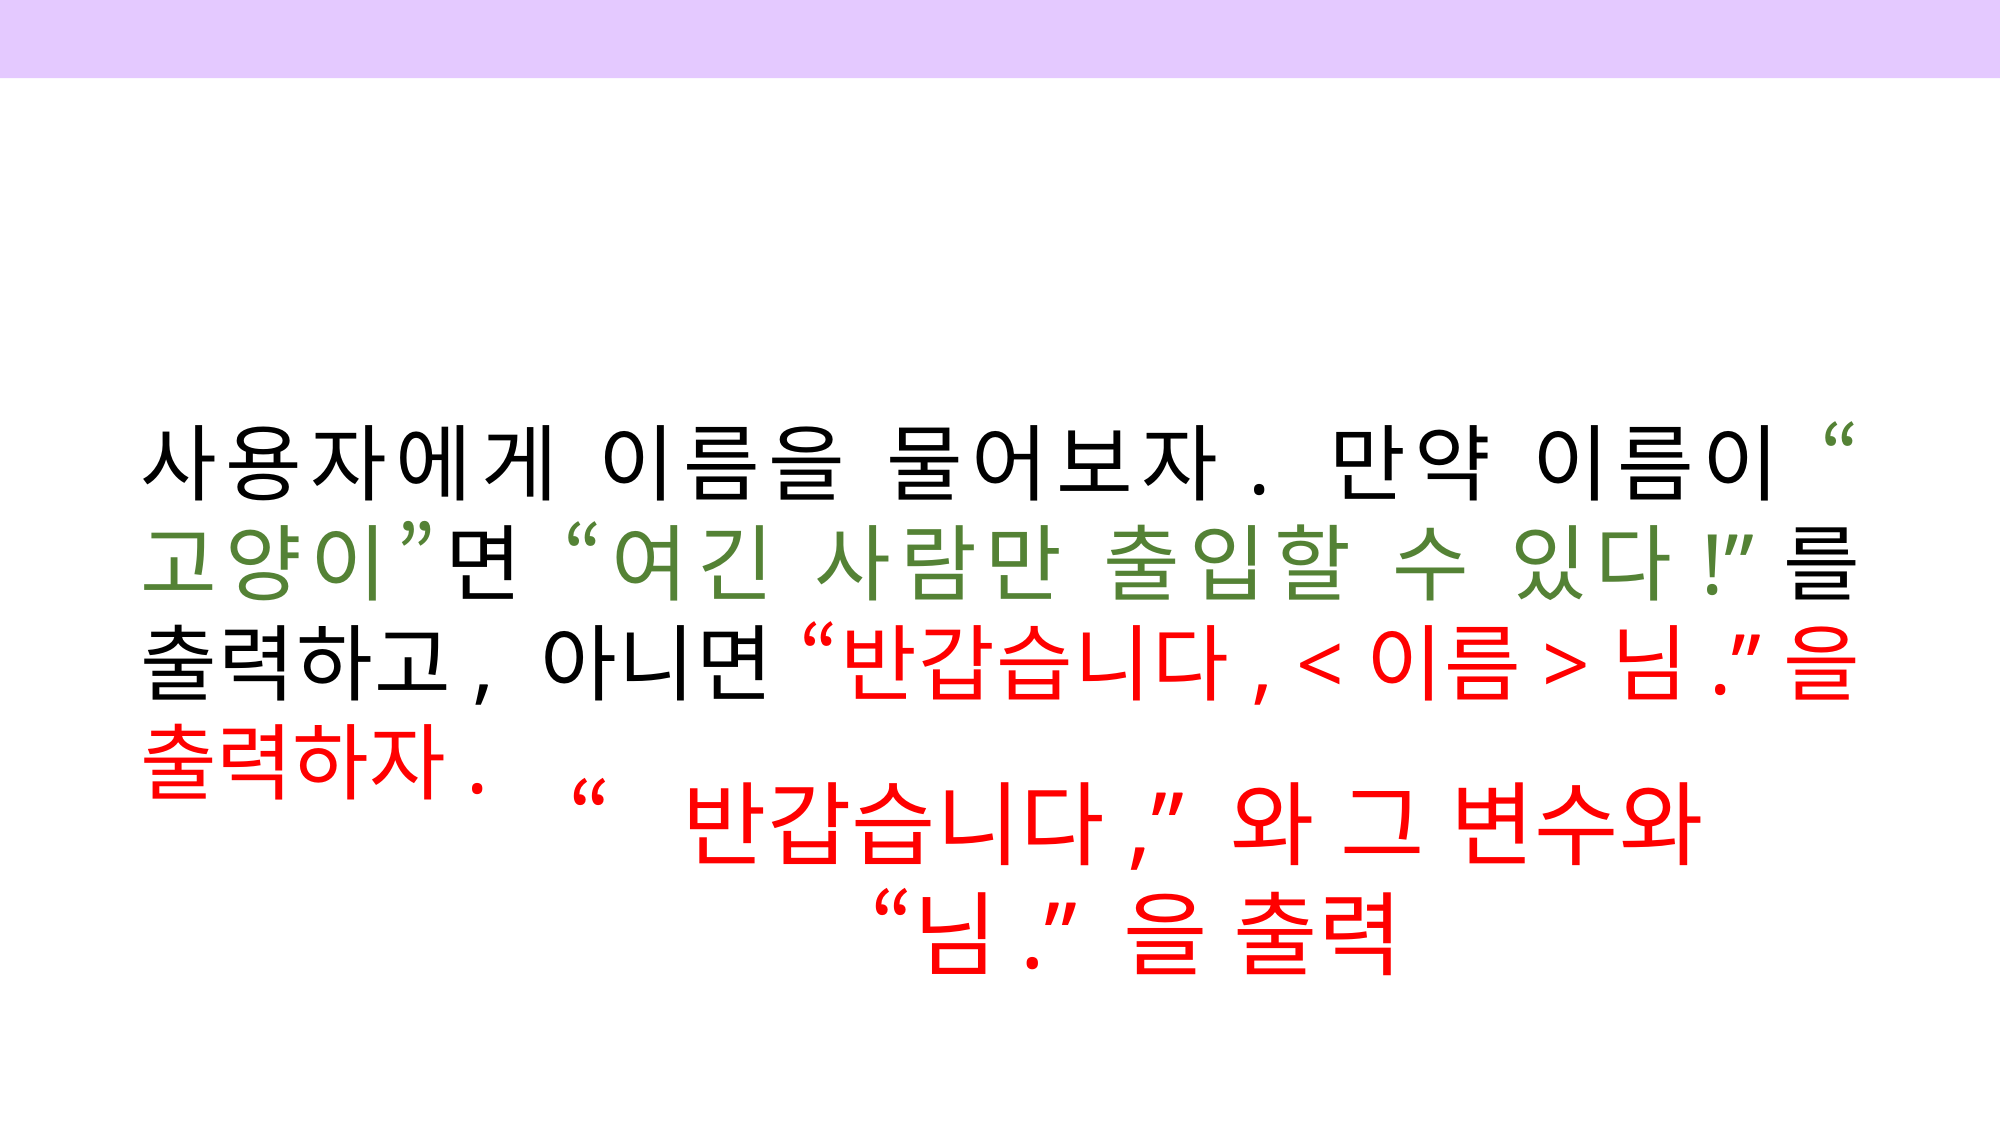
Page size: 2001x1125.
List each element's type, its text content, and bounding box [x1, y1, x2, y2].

text_box 사용자에게 이름을 물어보자. 만약 이름이 “고양이”면 “여긴 사람만 출입할 수 있다!”를 출력하고, 아니면 “반갑습니다, <이름>님.”을 출력하자. [125, 403, 1875, 819]
text_box “반갑습니다,” 와 그 변수와 “님.” 을 출력 [473, 759, 1801, 994]
text_box [0, 0, 2000, 79]
